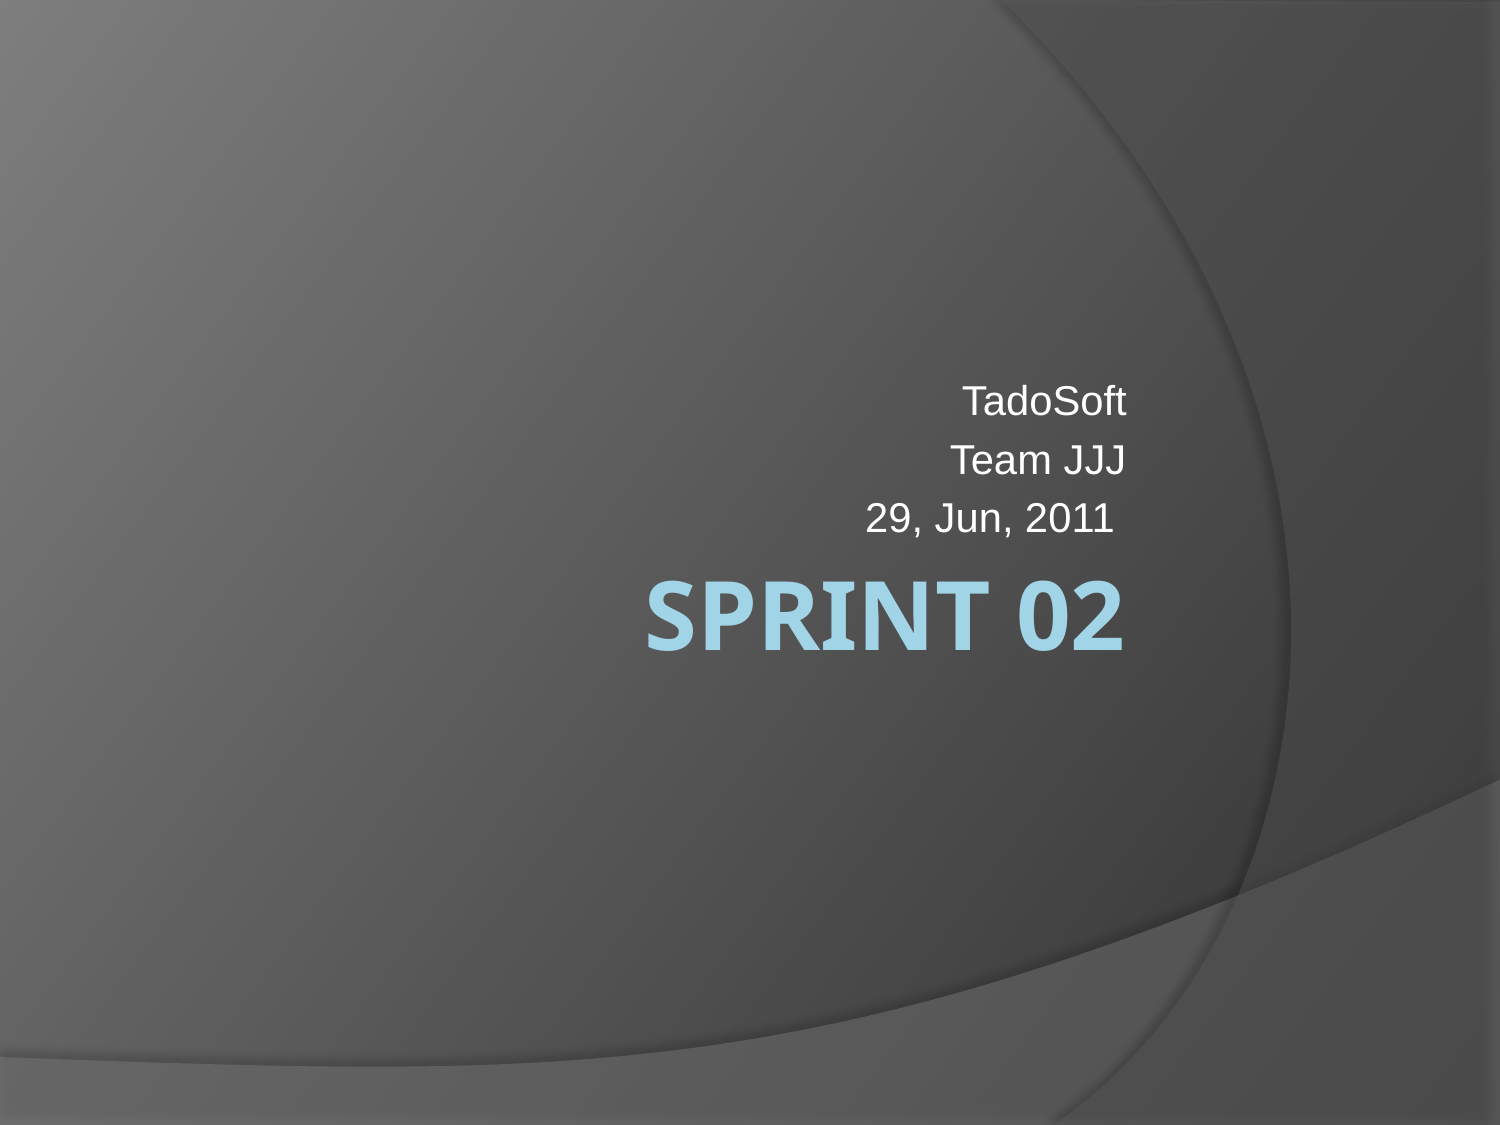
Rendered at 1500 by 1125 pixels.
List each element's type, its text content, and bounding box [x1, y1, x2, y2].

title Sprint 02 [70, 547, 1134, 925]
subtitle TadoSoft Team JJJ 29, Jun, 2011 [71, 253, 1134, 541]
